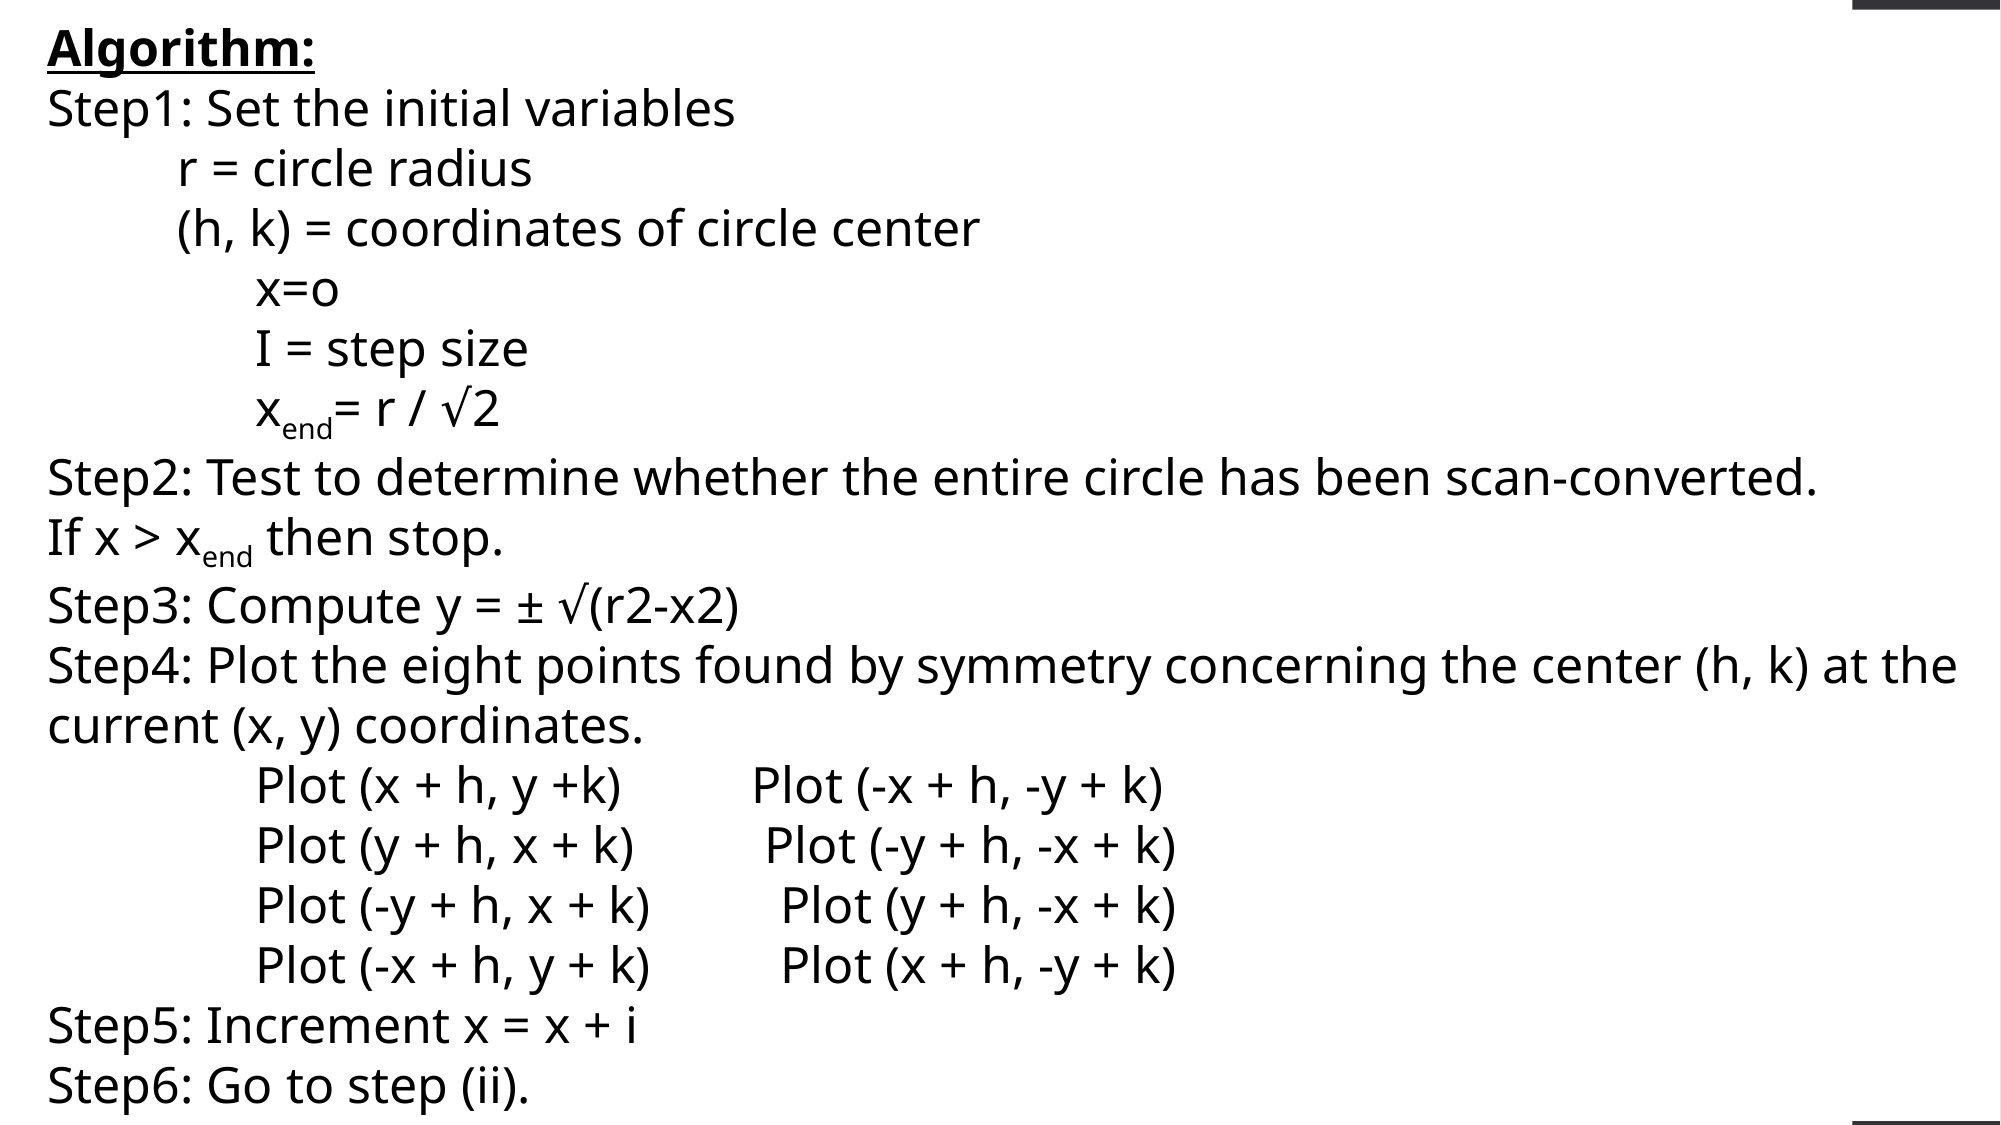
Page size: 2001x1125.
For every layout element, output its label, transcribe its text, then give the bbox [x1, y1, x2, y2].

text_box Algorithm: Step1: Set the initial variables r = circle radius (h, k) = coordinates of circle center x=o I = step size xend= r / √2 Step2: Test to determine whether the entire circle has been scan-converted. If x > xend then stop. Step3: Compute y = ± √(r2-x2) Step4: Plot the eight points found by symmetry concerning the center (h, k) at the current (x, y) coordinates. Plot (x + h, y +k) Plot (-x + h, -y + k) Plot (y + h, x + k) Plot (-y + h, -x + k) Plot (-y + h, x + k) Plot (y + h, -x + k) Plot (-x + h, y + k) Plot (x + h, -y + k) Step5: Increment x = x + i Step6: Go to step (ii). [32, 9, 2000, 1121]
